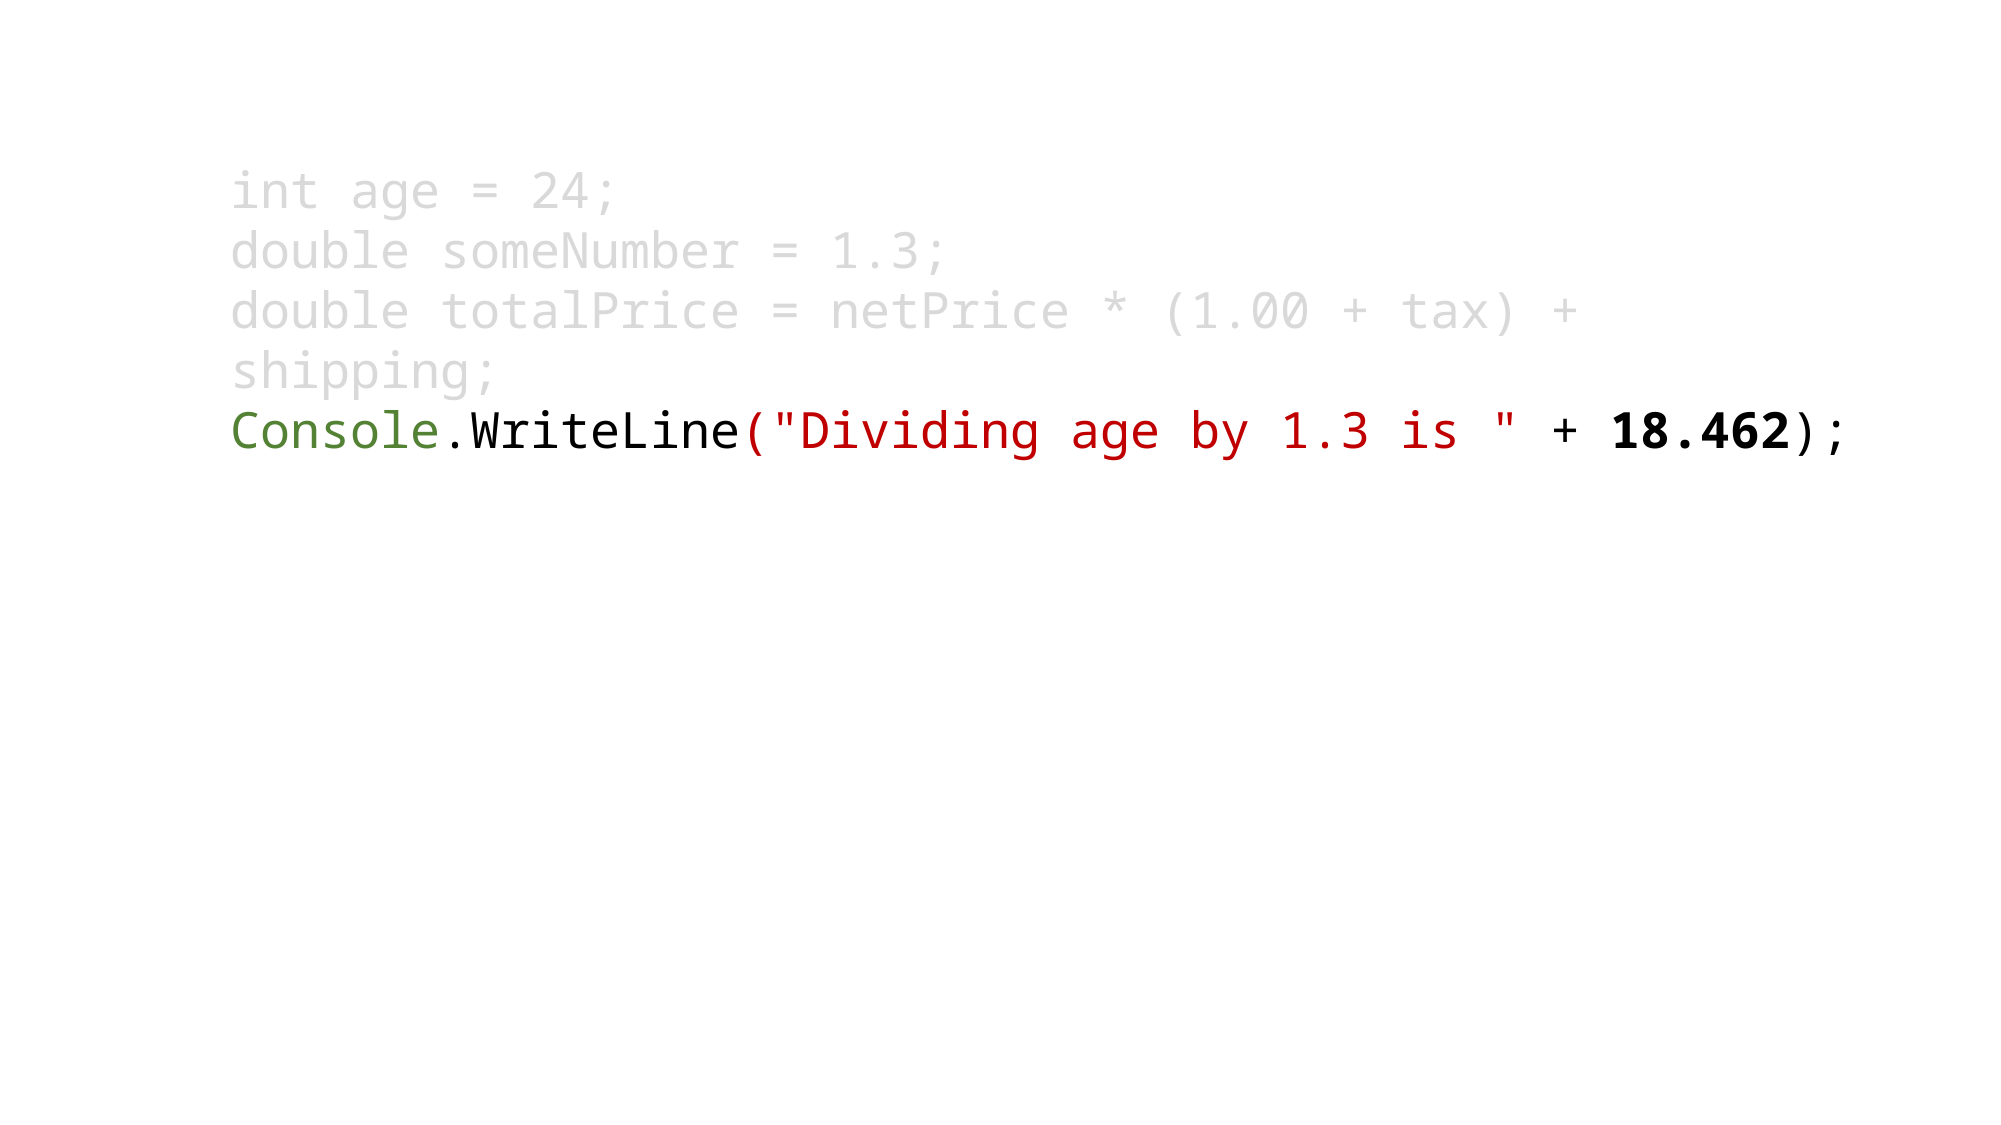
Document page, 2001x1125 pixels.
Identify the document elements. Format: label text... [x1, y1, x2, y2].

text_box int age = 24; double someNumber = 1.3; double totalPrice = netPrice * (1.00 + tax) + shipping; Console.WriteLine("Dividing age by 1.3 is " + 18.462); [215, 150, 1879, 466]
